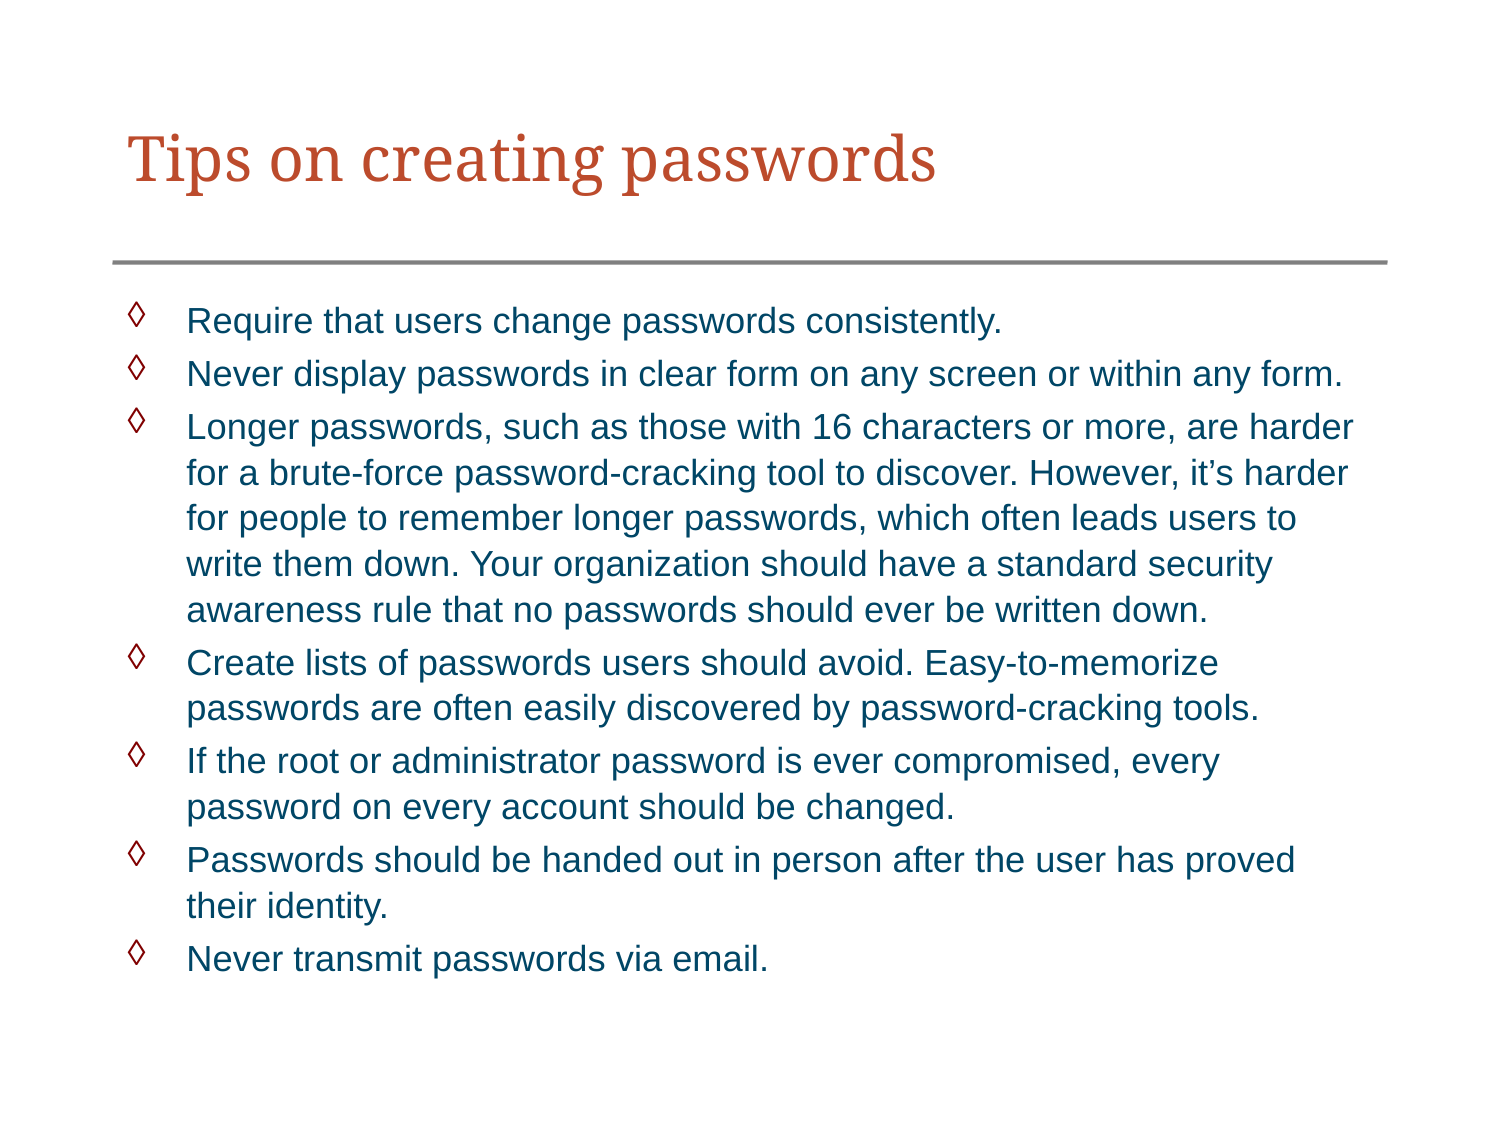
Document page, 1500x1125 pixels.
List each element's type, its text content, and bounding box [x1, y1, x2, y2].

list Require that users change passwords consistently. Never display passwords in clear form on any screen or within any form. Longer passwords, such as those with 16 characters or more, are harder for a brute-force password-cracking tool to discover. However, it’s harder for people to remember longer passwords, which often leads users to write them down. Your organization should have a standard security awareness rule that no passwords should ever be written down. Create lists of passwords users should avoid. Easy-to-memorize passwords are often easily discovered by password-cracking tools. If the root or administrator password is ever compromised, every password on every account should be changed. Passwords should be handed out in person after the user has proved their identity. Never transmit passwords via email. [112, 287, 1388, 1001]
title Tips on creating passwords [112, 74, 1388, 238]
